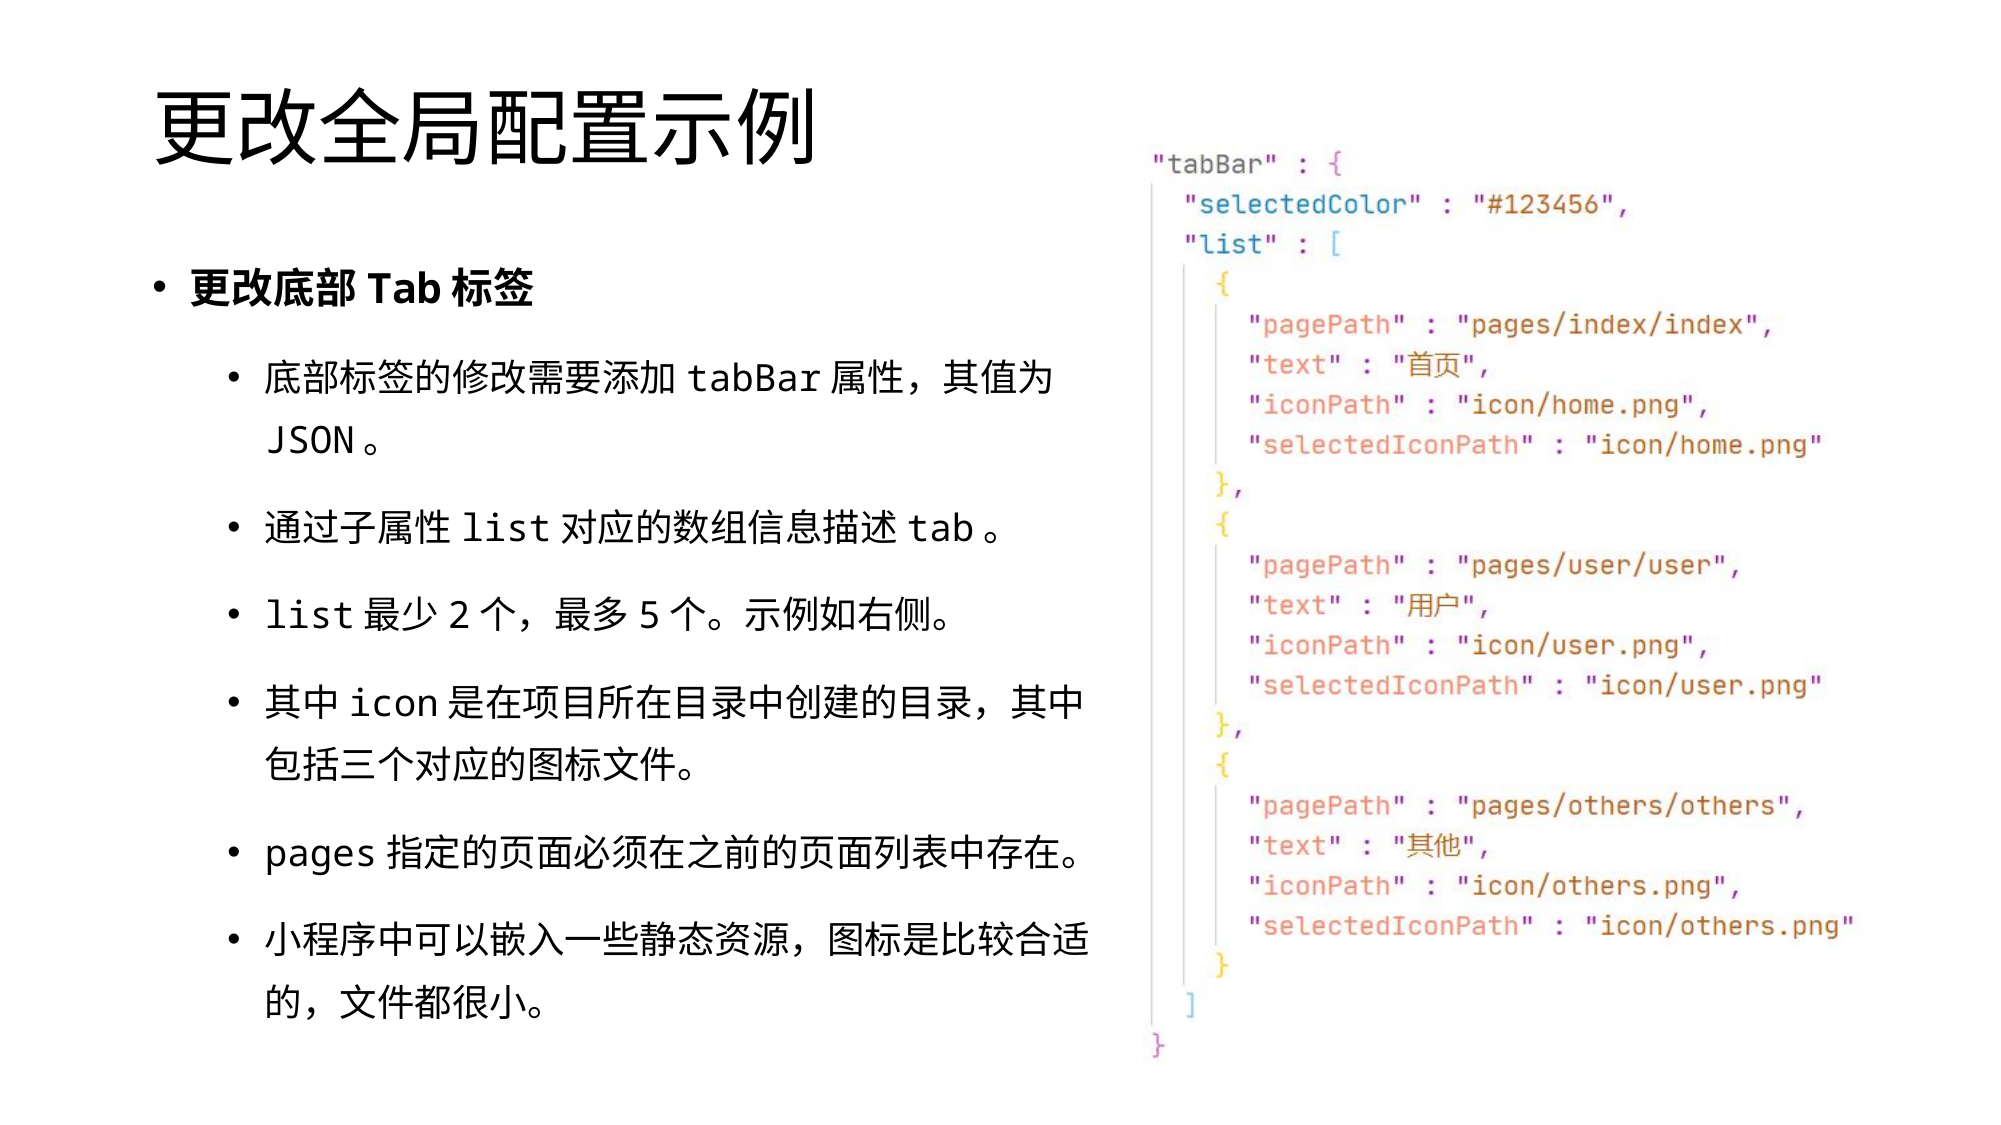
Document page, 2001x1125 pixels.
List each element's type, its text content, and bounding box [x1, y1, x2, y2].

title 更改全局配置示例 [137, 59, 1863, 204]
picture [1143, 144, 1863, 1066]
list 更改底部Tab标签 底部标签的修改需要添加tabBar属性，其值为JSON。 通过子属性list对应的数组信息描述tab。 list最少2个，最多5个。示例如右侧。 其中icon是在项目所在目录中创建的目录，其中包括三个对应的图标文件。 pages指定的页面必须在之前的页面列表中存在。 小程序中可以嵌入一些静态资源，图标是比较合适的，文件都很小。 [137, 241, 1122, 1014]
